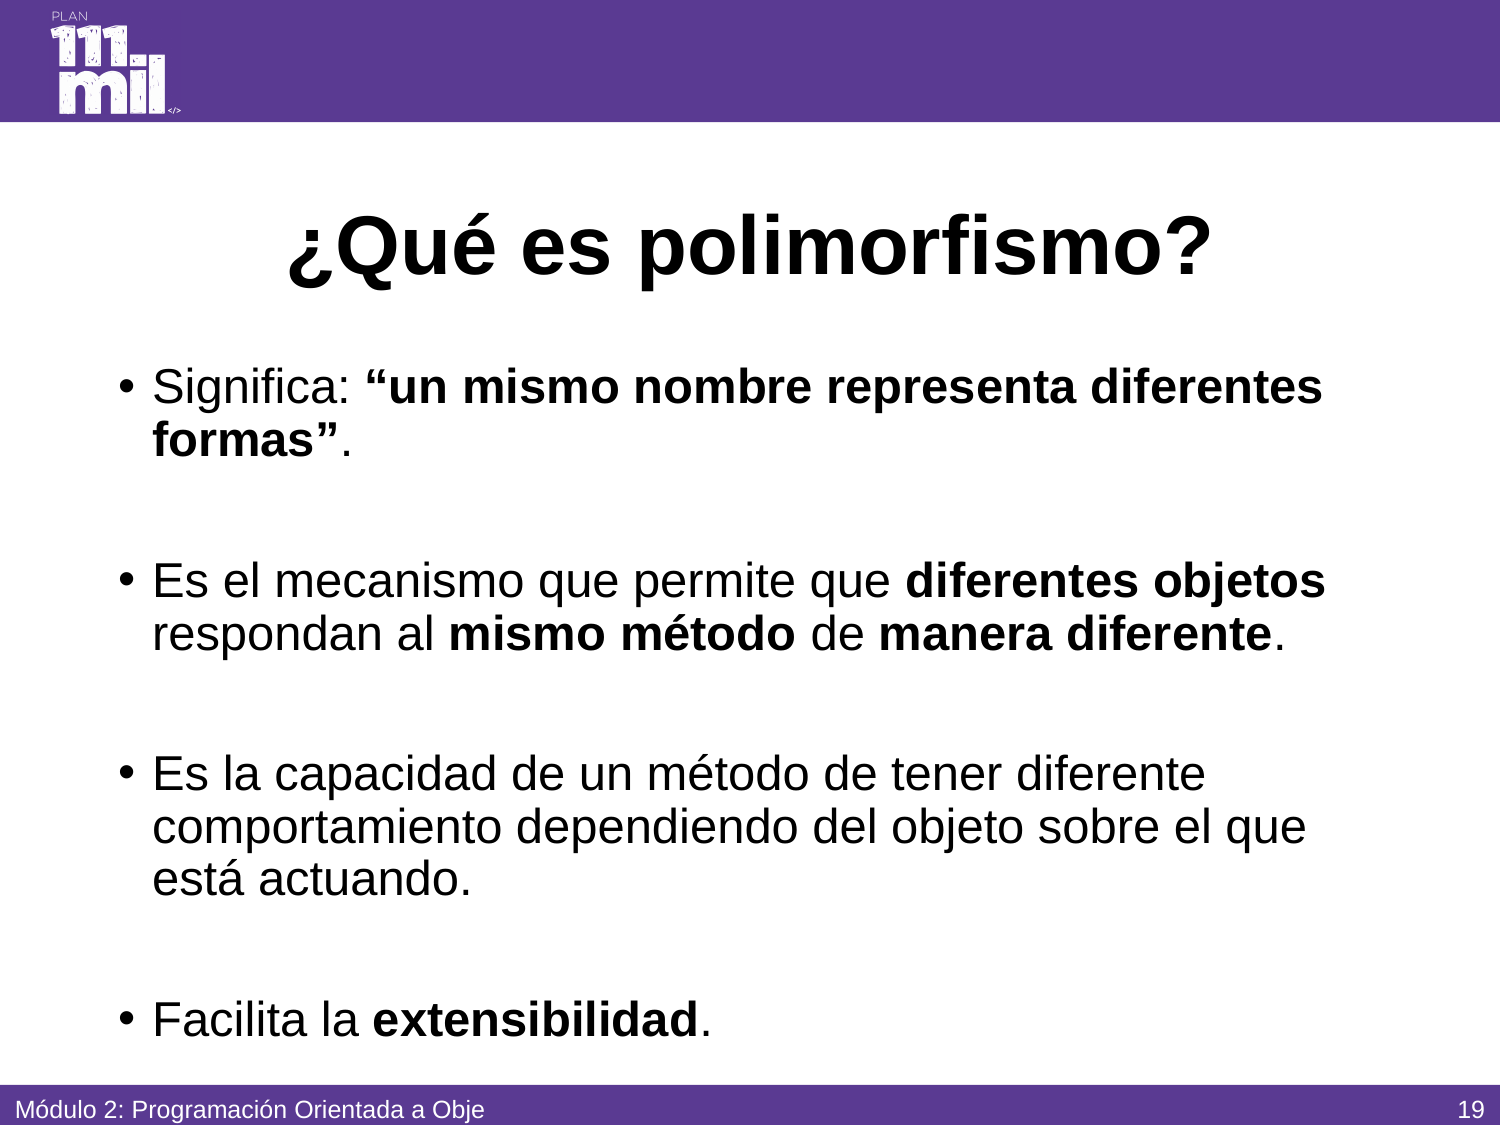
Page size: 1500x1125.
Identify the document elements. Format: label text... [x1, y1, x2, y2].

footer Módulo 2: Programación Orientada a Objetos [0, 1078, 507, 1125]
title ¿Qué es polimorfismo? [103, 147, 1397, 348]
slide_number 18 [1162, 1078, 1500, 1125]
list Significa: “un mismo nombre representa diferentes formas”. Es el mecanismo que permite que diferentes objetos respondan al mismo método de manera diferente. Es la capacidad de un método de tener diferente comportamiento dependiendo del objeto sobre el que está actuando. Facilita la extensibilidad. [103, 354, 1397, 1069]
